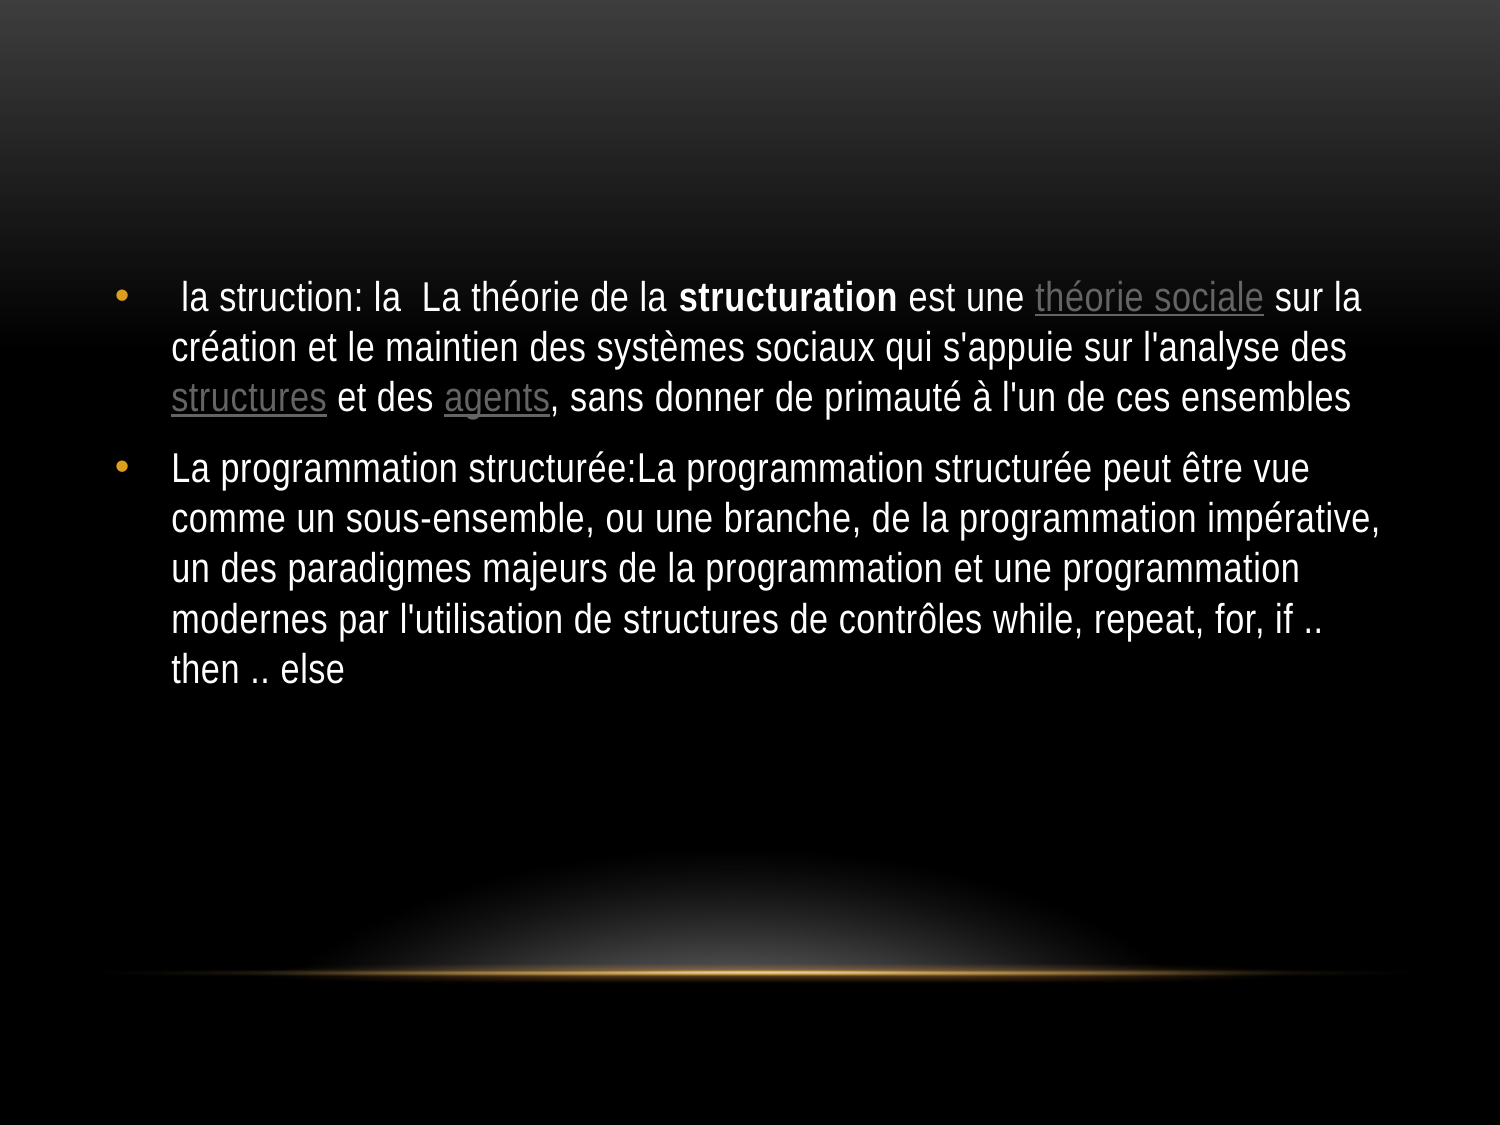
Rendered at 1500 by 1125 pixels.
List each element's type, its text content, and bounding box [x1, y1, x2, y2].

list la struction: la La théorie de la structuration est une théorie sociale sur la création et le maintien des systèmes sociaux qui s'appuie sur l'analyse des structures et des agents, sans donner de primauté à l'un de ces ensembles La programmation structurée:La programmation structurée peut être vue comme un sous-ensemble, ou une branche, de la programmation impérative, un des paradigmes majeurs de la programmation et une programmation modernes par l'utilisation de structures de contrôles while, repeat, for, if .. then .. else [99, 262, 1400, 938]
picture [0, 0, 1500, 1125]
